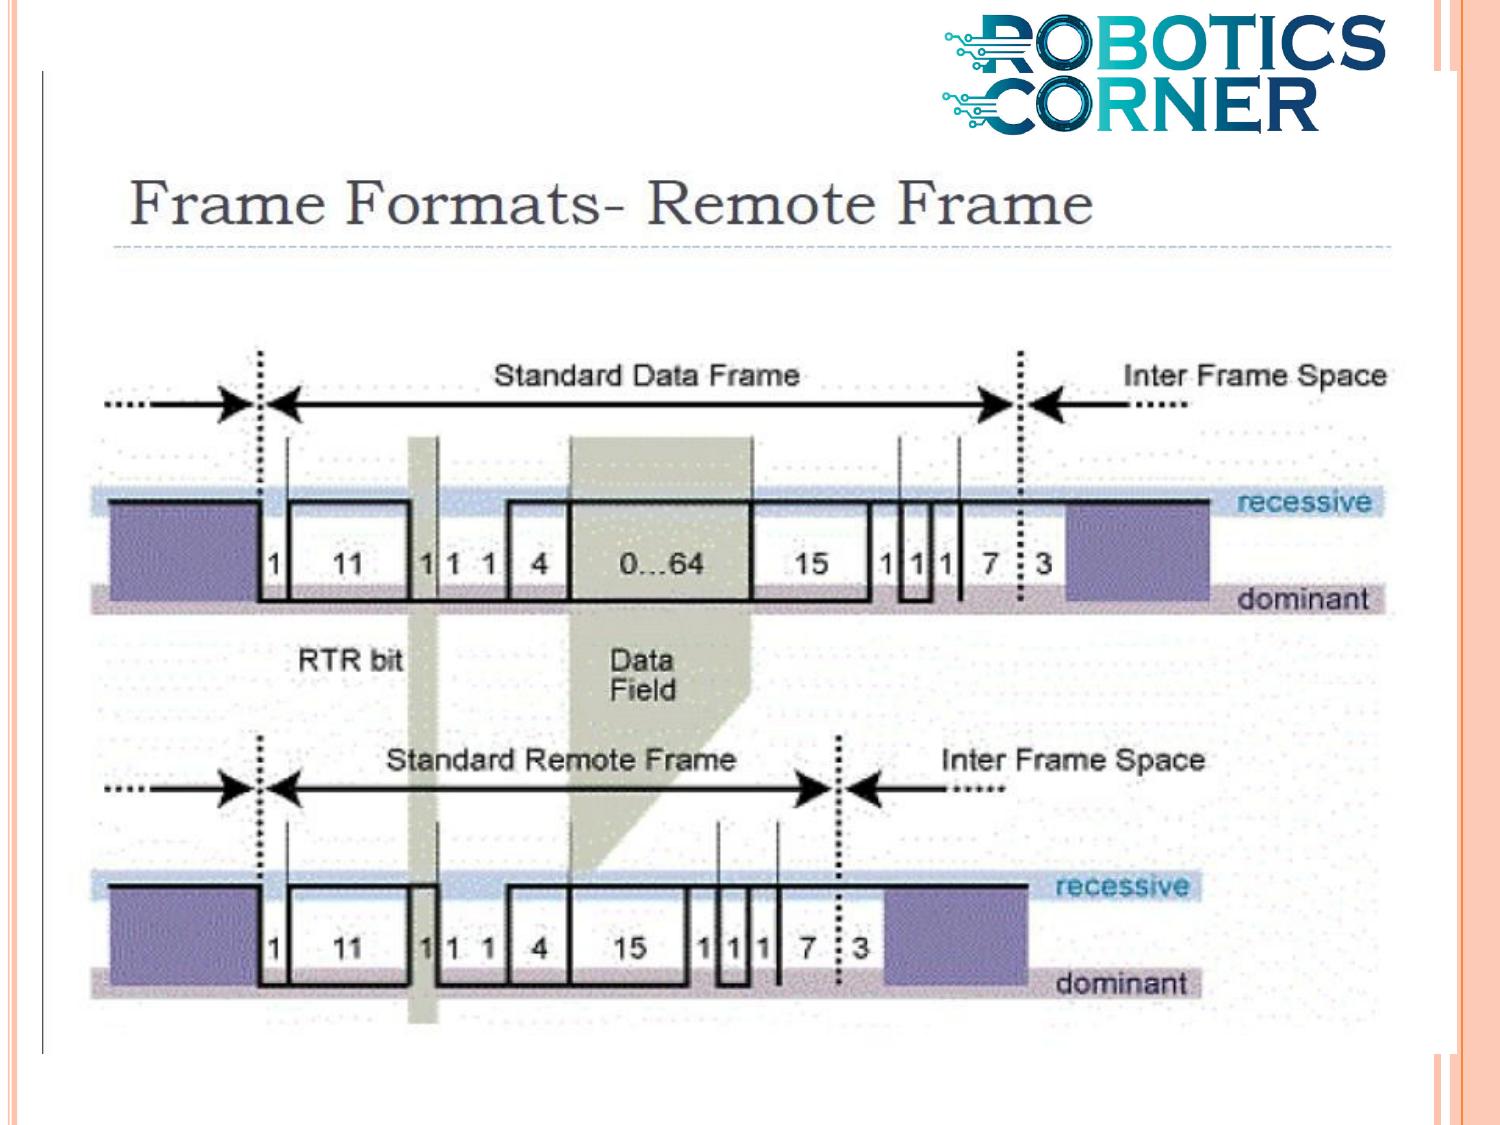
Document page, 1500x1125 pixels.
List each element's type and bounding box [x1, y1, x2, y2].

picture [42, 12, 1458, 1054]
